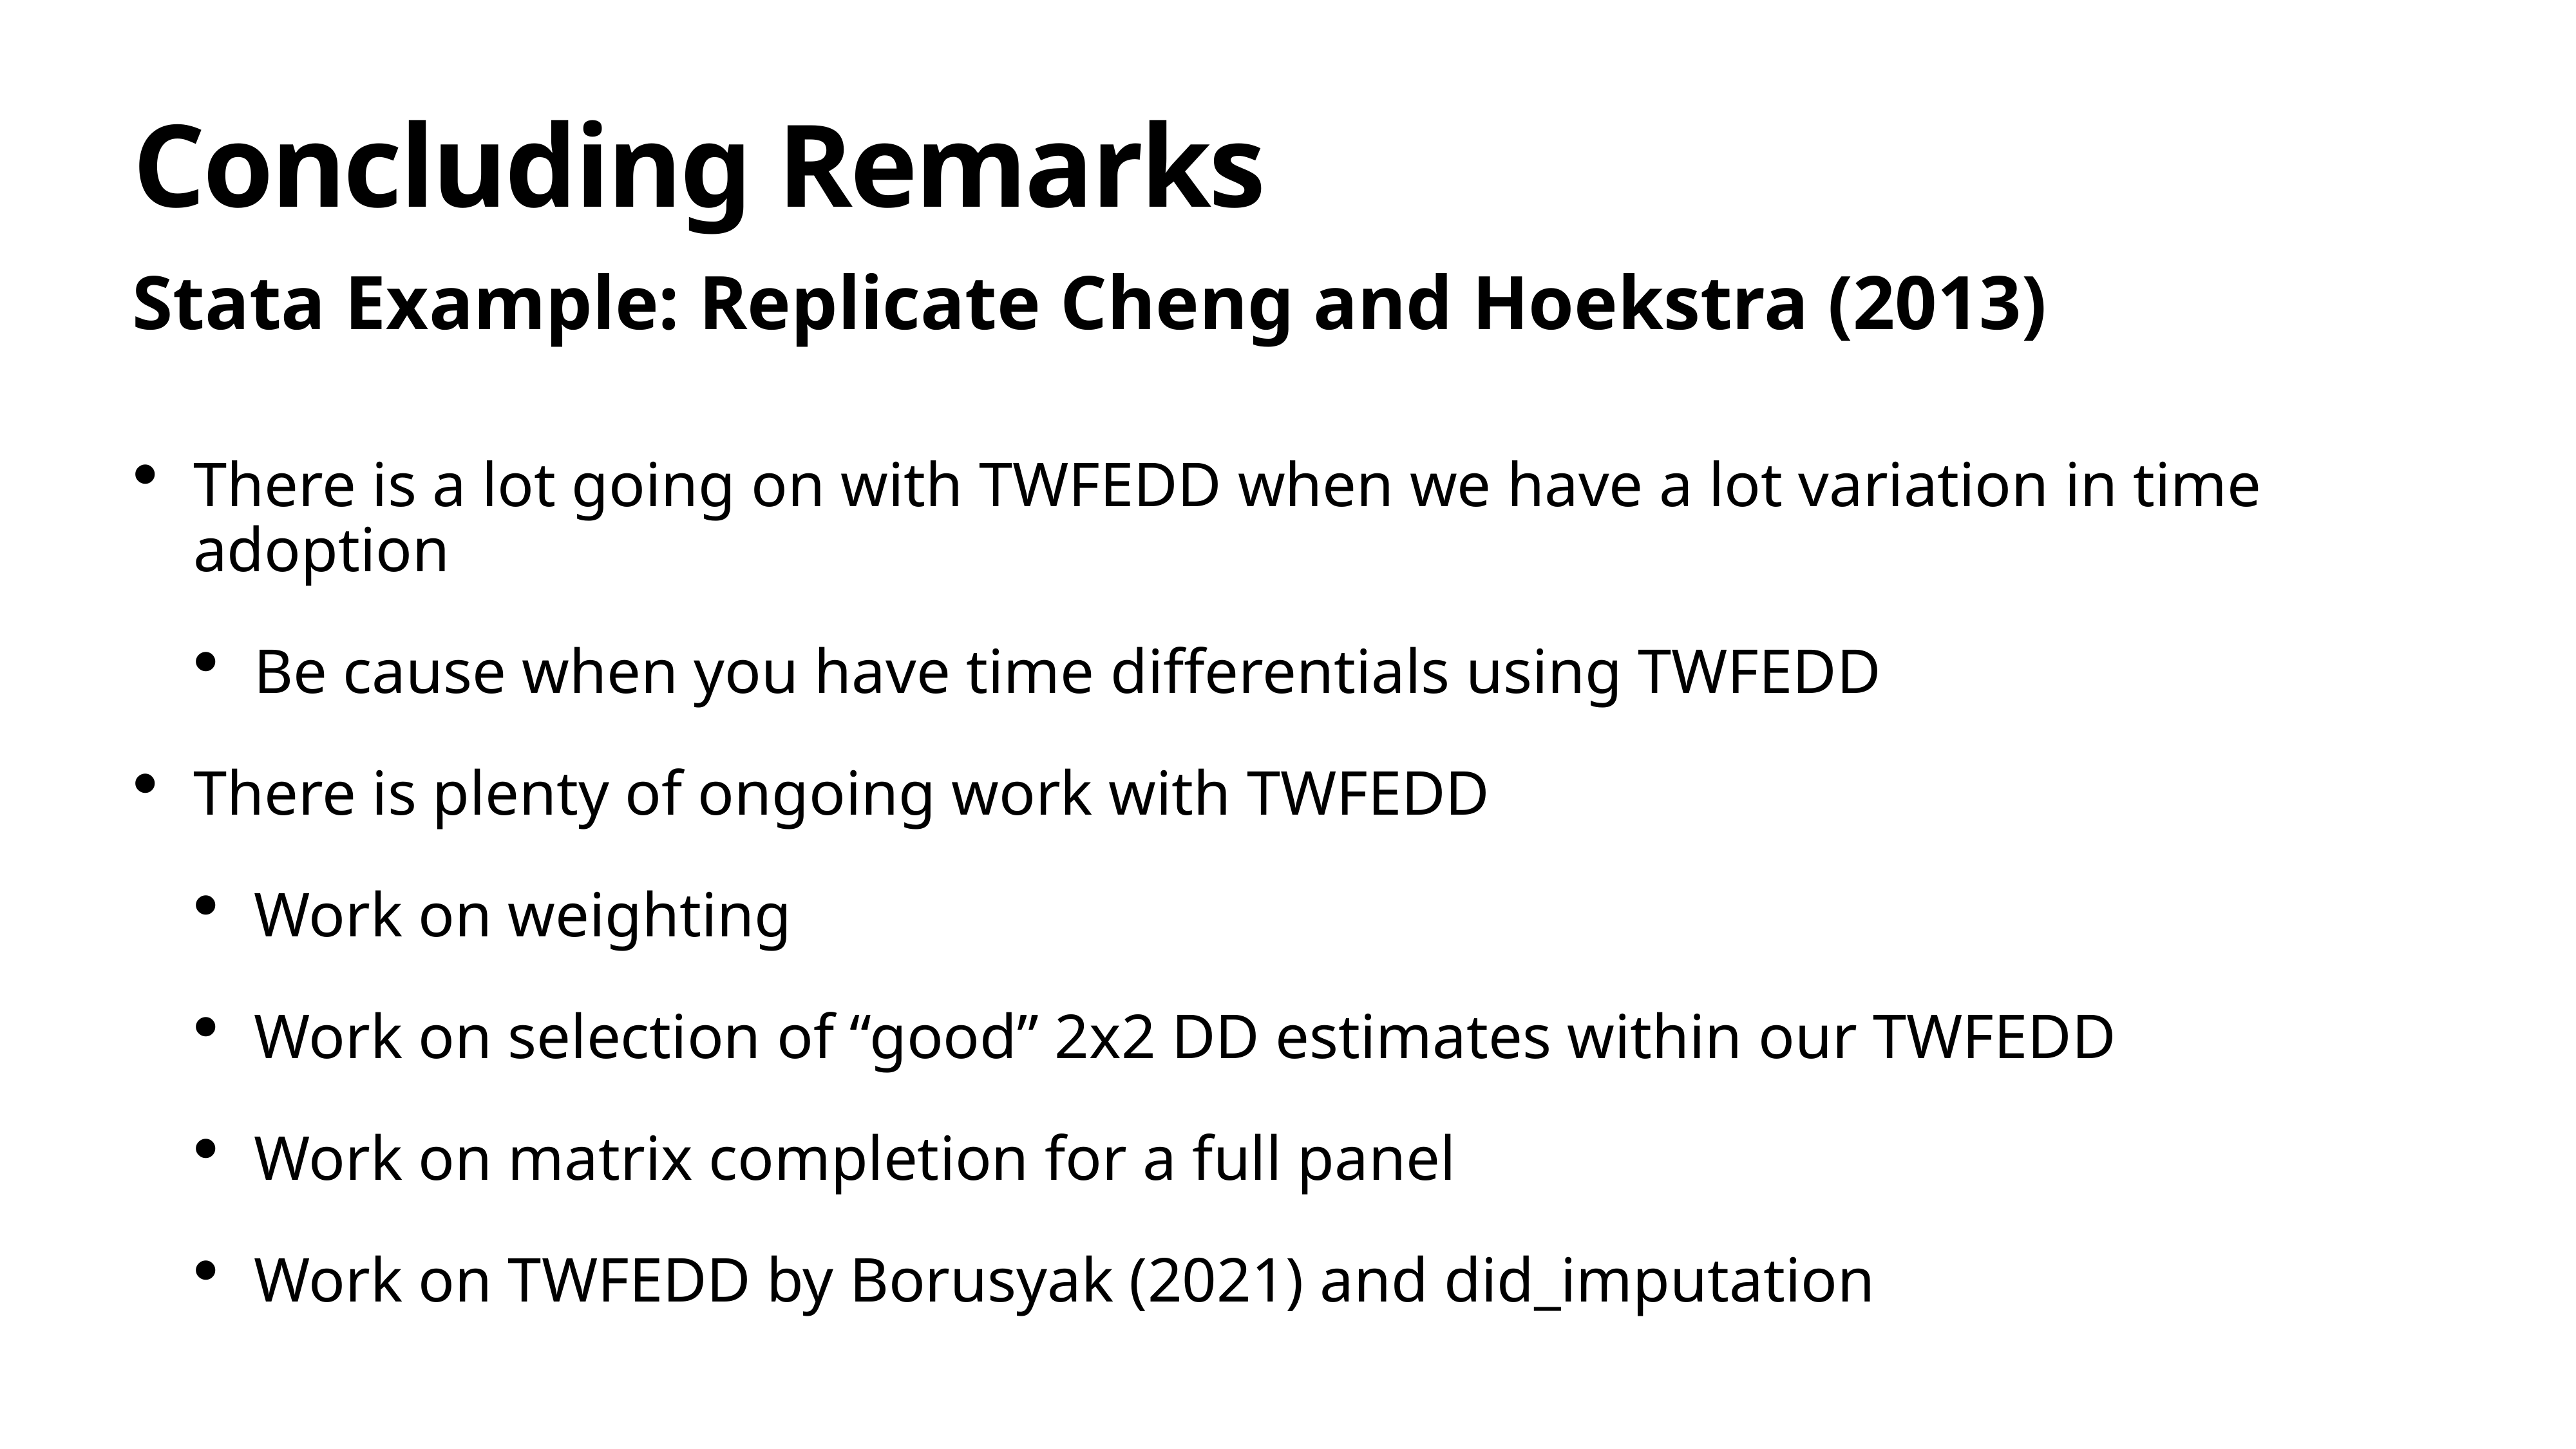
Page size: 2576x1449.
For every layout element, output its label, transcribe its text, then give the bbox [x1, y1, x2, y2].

list There is a lot going on with TWFEDD when we have a lot variation in time adoption Be cause when you have time differentials using TWFEDD There is plenty of ongoing work with TWFEDD Work on weighting Work on selection of “good” 2x2 DD estimates within our TWFEDD Work on matrix completion for a full panel Work on TWFEDD by Borusyak (2021) and did_imputation [127, 448, 2449, 1321]
title Concluding Remarks [127, 113, 2449, 250]
list Stata Example: Replicate Cheng and Hoekstra (2013) [127, 250, 2449, 350]
